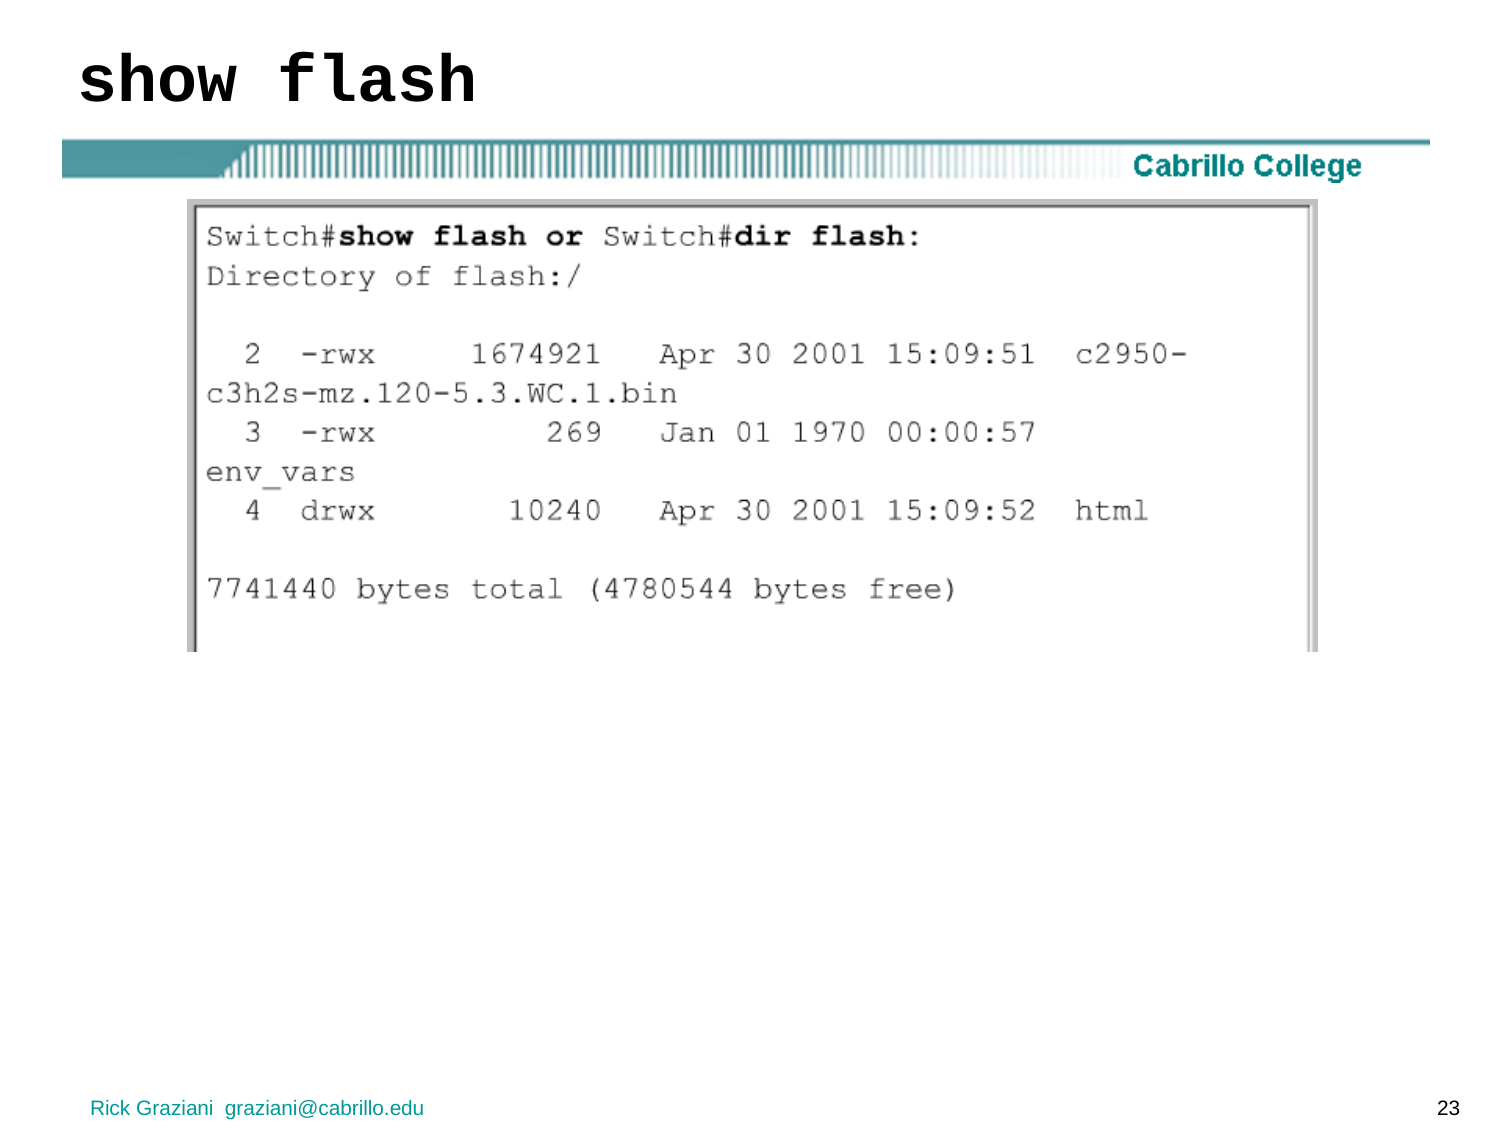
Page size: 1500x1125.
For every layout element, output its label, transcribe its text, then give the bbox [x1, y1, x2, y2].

picture [62, 137, 1430, 183]
slide_number 23 [1324, 1087, 1476, 1125]
footer Rick Graziani graziani@cabrillo.edu [74, 1087, 1201, 1125]
title show flash [62, 24, 1451, 126]
picture [187, 199, 1318, 652]
